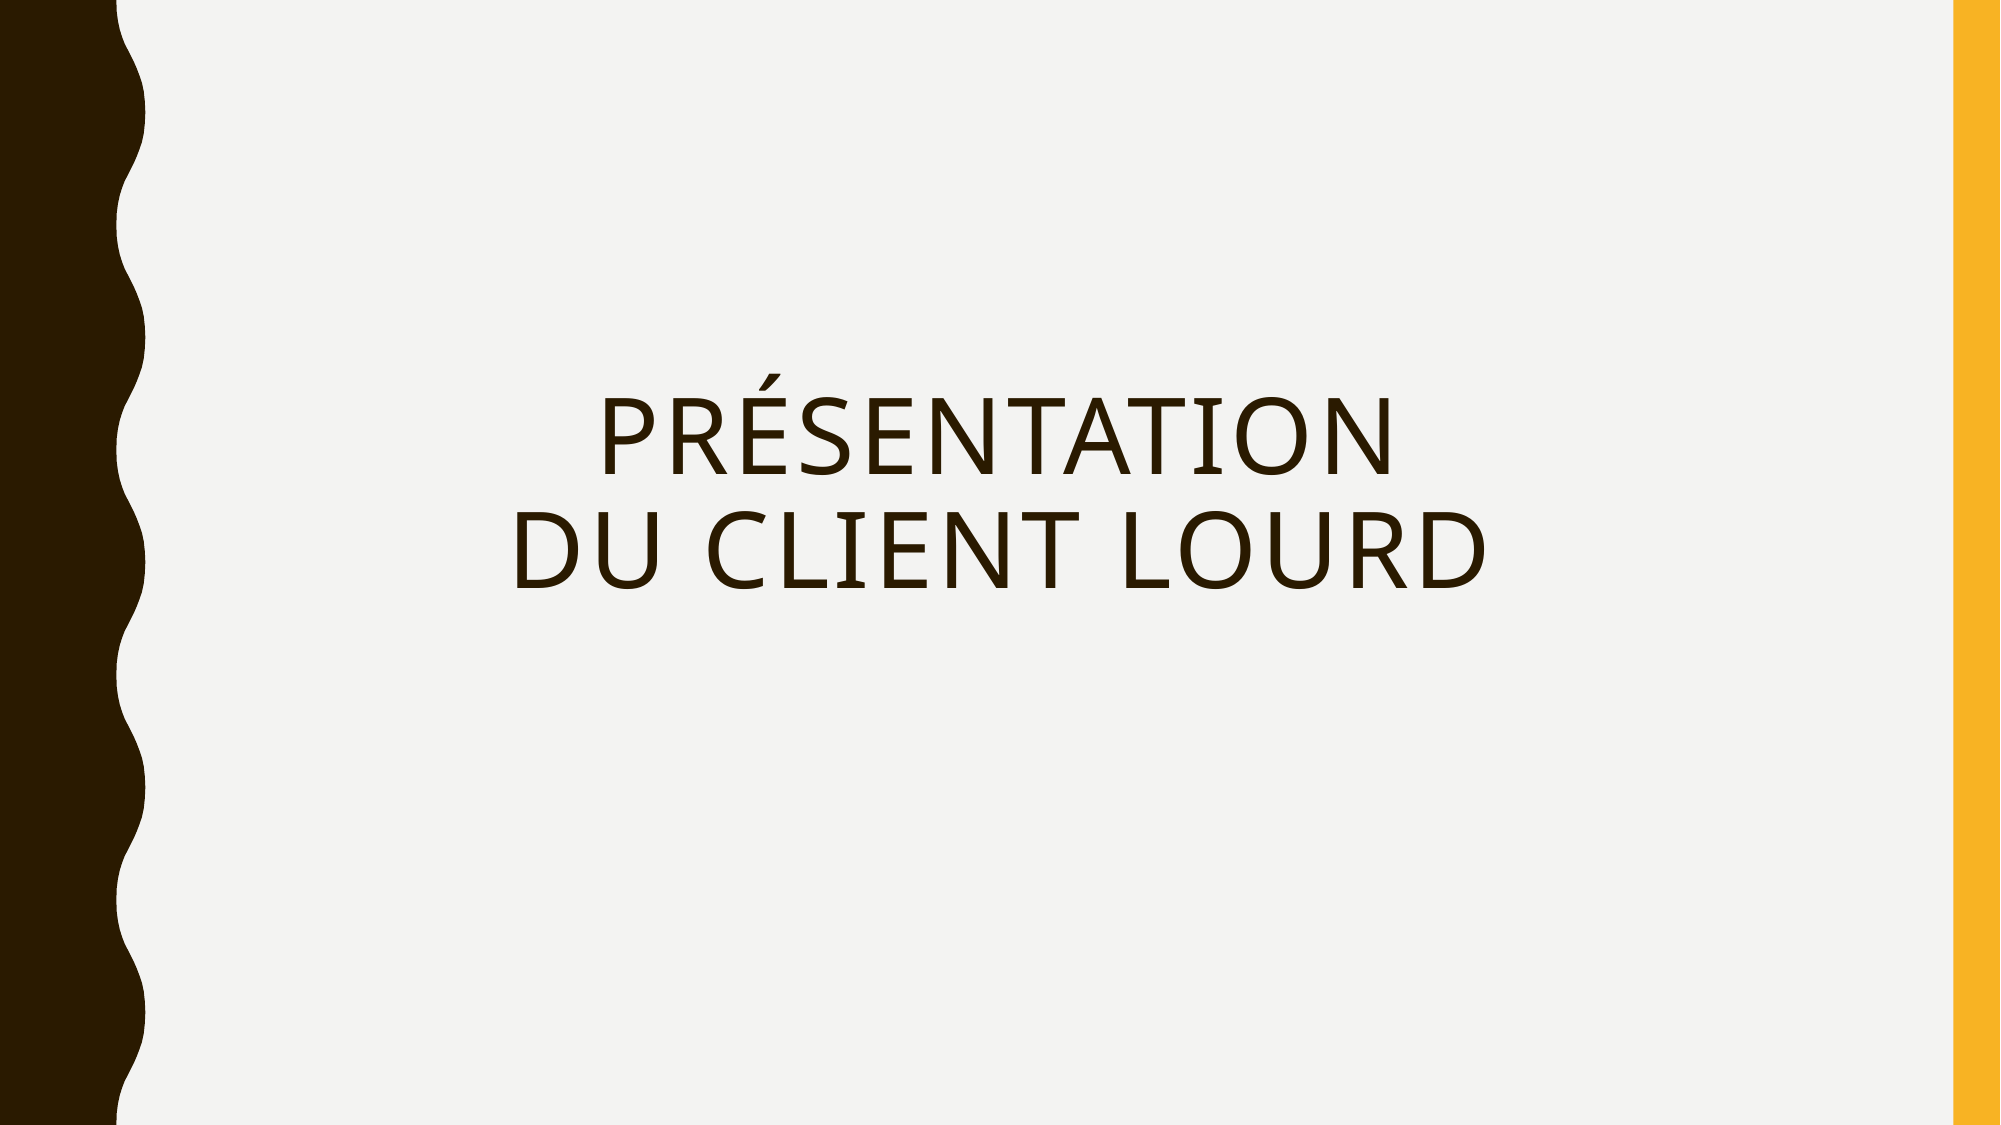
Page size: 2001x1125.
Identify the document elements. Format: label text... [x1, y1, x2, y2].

title Présentation du client lourd [165, 375, 1835, 620]
